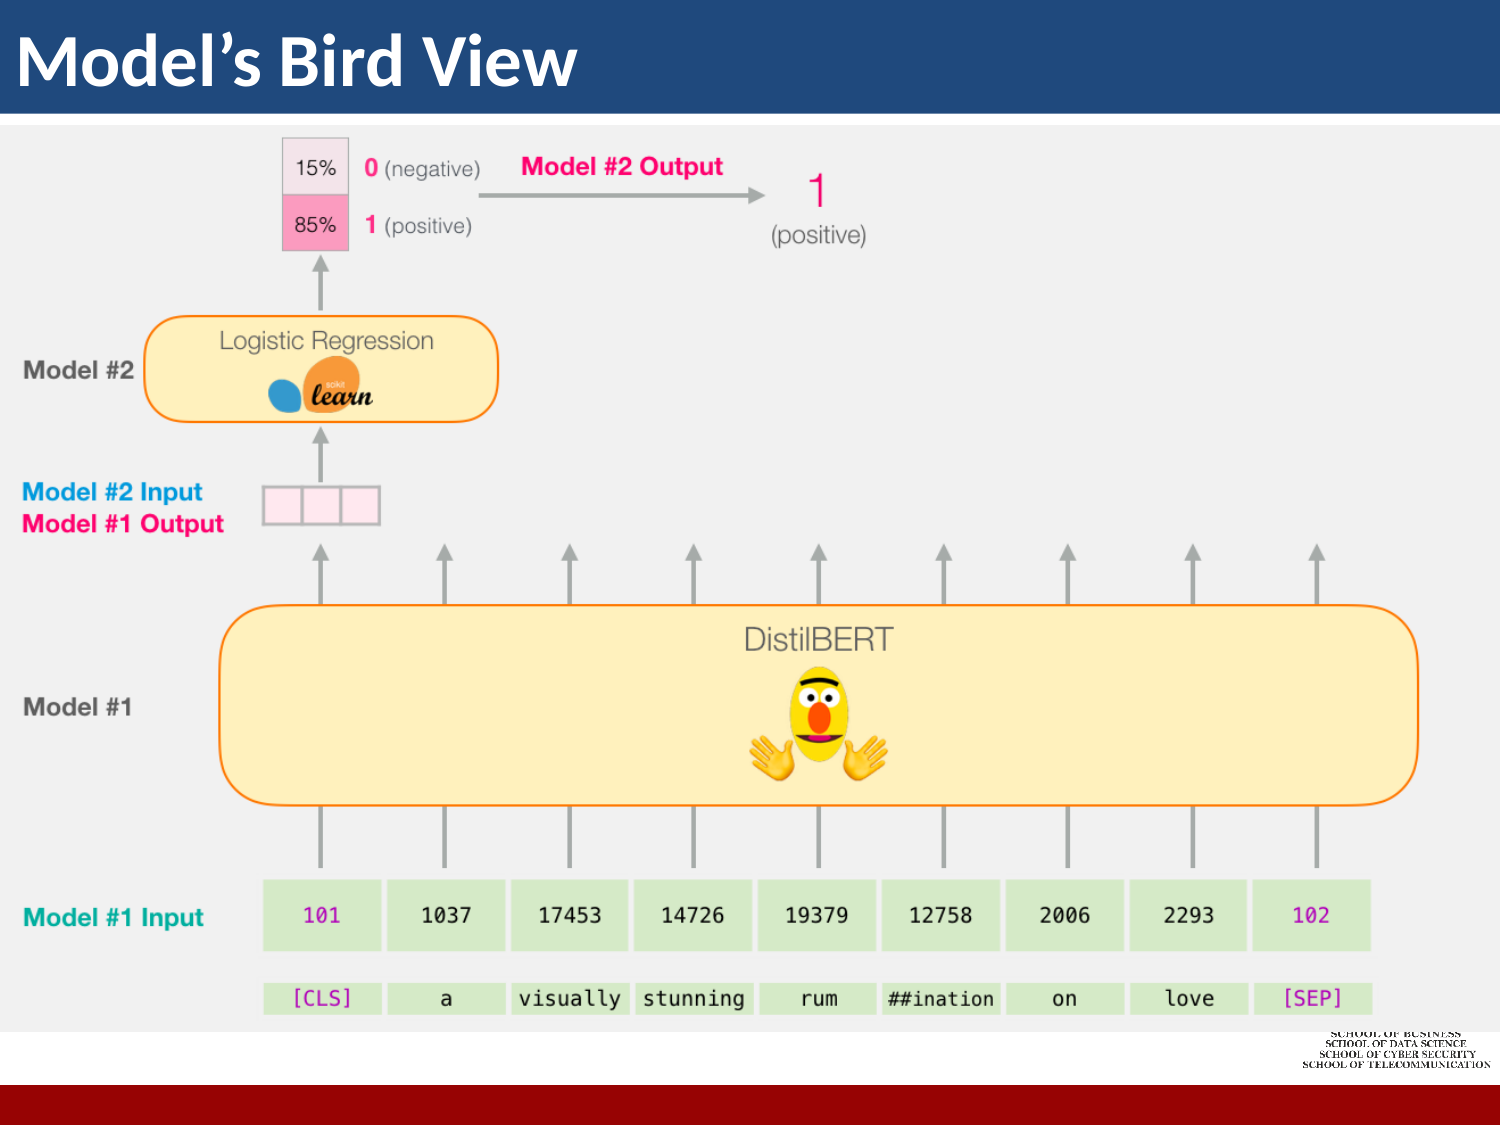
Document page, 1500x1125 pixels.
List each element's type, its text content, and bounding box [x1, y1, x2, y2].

picture [0, 125, 1500, 1068]
text_box Model’s Bird View [0, 0, 1500, 114]
